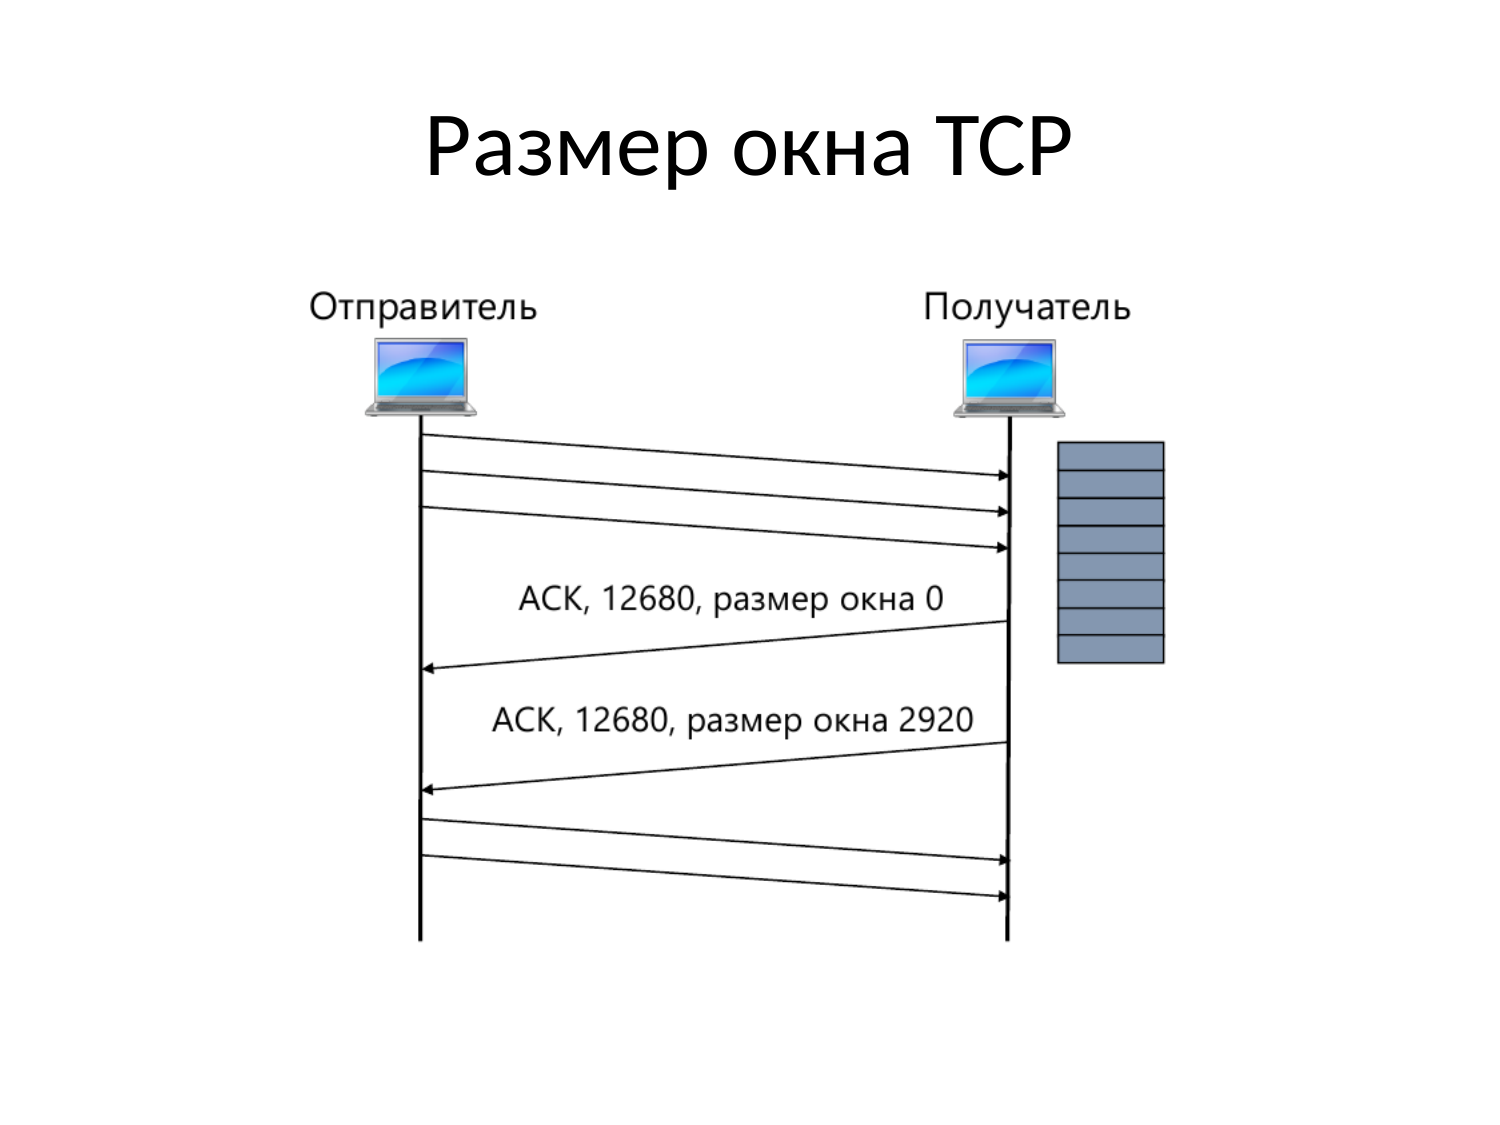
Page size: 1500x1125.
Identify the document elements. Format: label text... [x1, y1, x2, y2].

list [257, 262, 1243, 1006]
title Размер окна ТСР [75, 45, 1425, 233]
